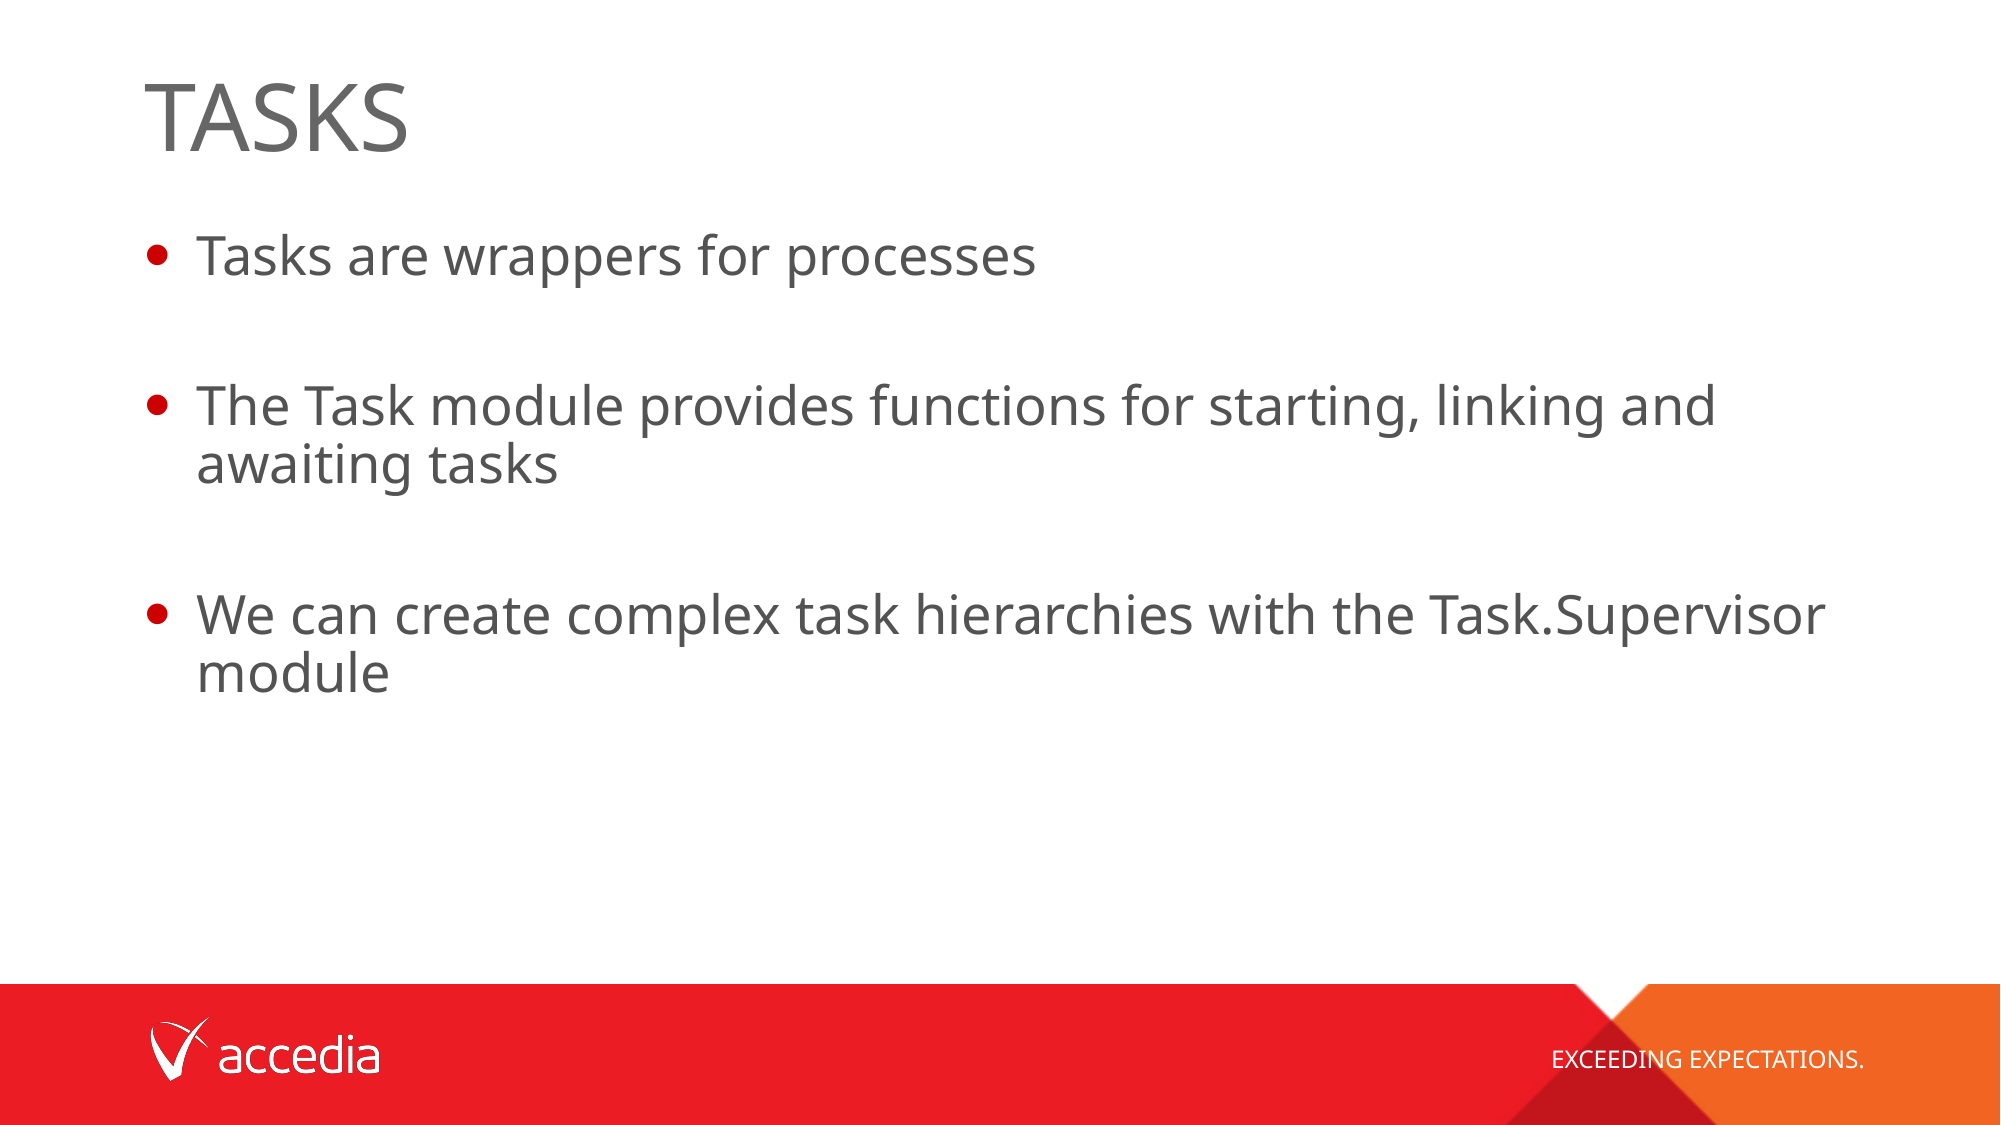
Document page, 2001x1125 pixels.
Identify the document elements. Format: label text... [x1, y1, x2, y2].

picture [0, 984, 2000, 1125]
title Tasks [136, 46, 1863, 195]
list Tasks are wrappers for processes The Task module provides functions for starting, linking and awaiting tasks We can create complex task hierarchies with the Task.Supervisor module [136, 220, 1863, 936]
